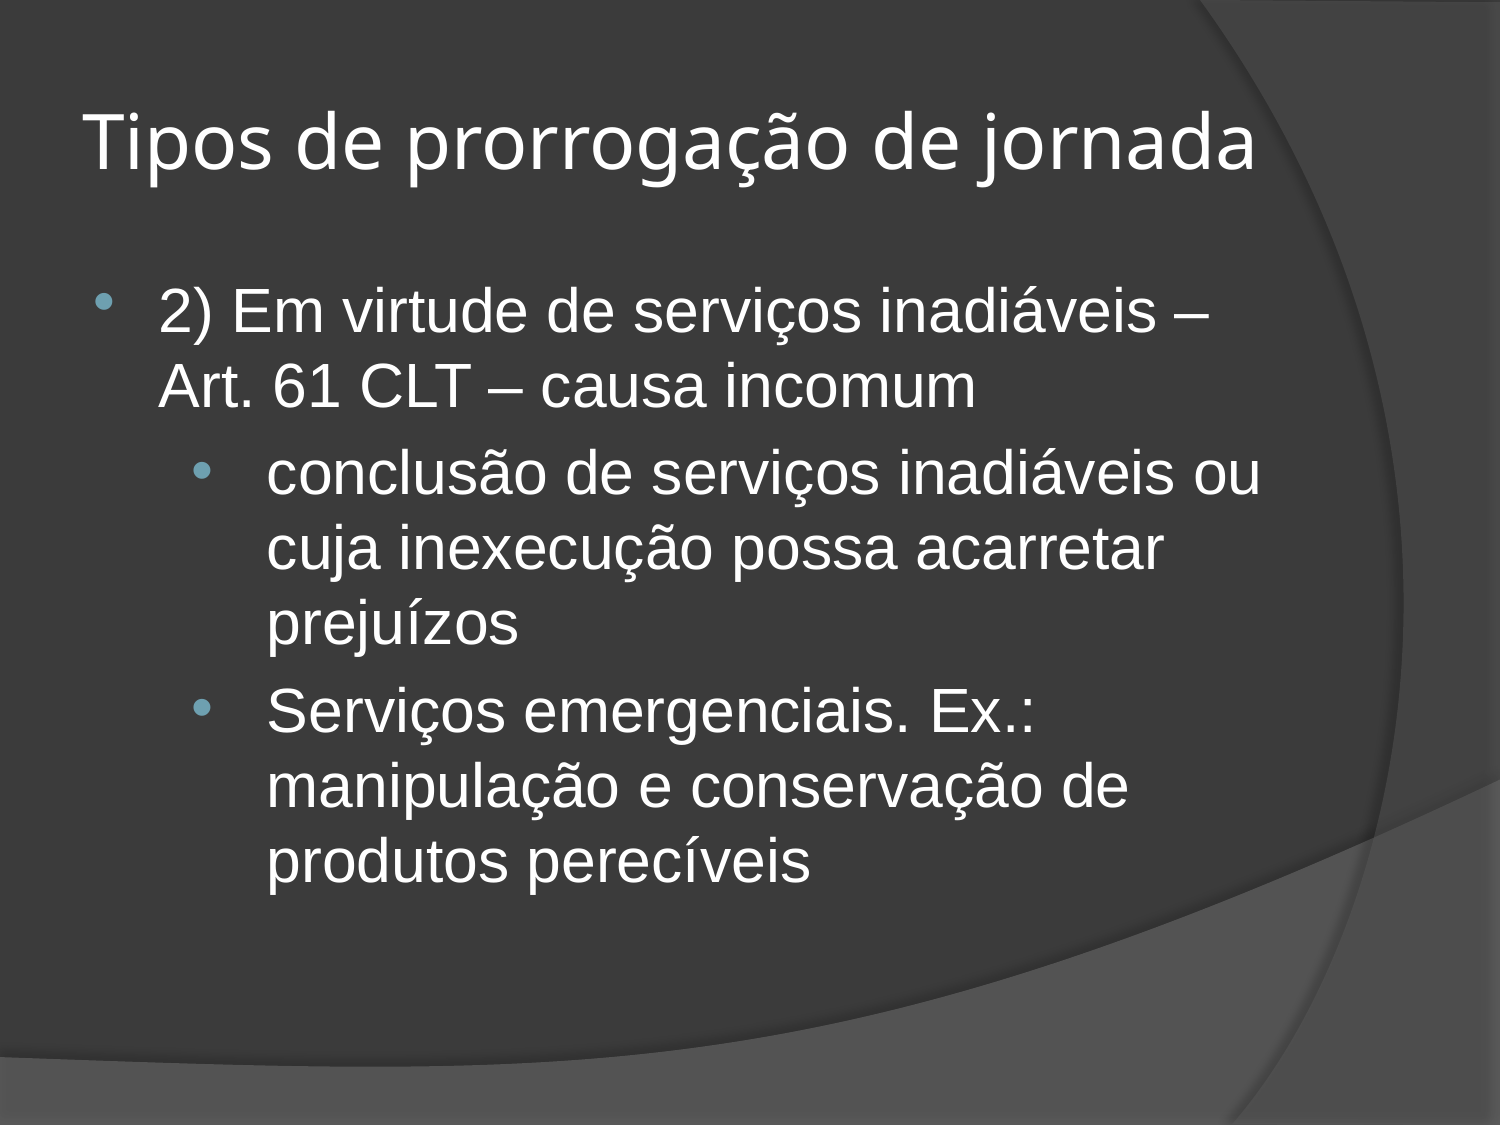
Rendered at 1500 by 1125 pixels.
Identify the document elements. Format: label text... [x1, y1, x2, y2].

list 2) Em virtude de serviços inadiáveis – Art. 61 CLT – causa incomum conclusão de serviços inadiáveis ou cuja inexecução possa acarretar prejuízos Serviços emergenciais. Ex.: manipulação e conservação de produtos perecíveis [75, 262, 1300, 1005]
title Tipos de prorrogação de jornada [75, 45, 1300, 233]
